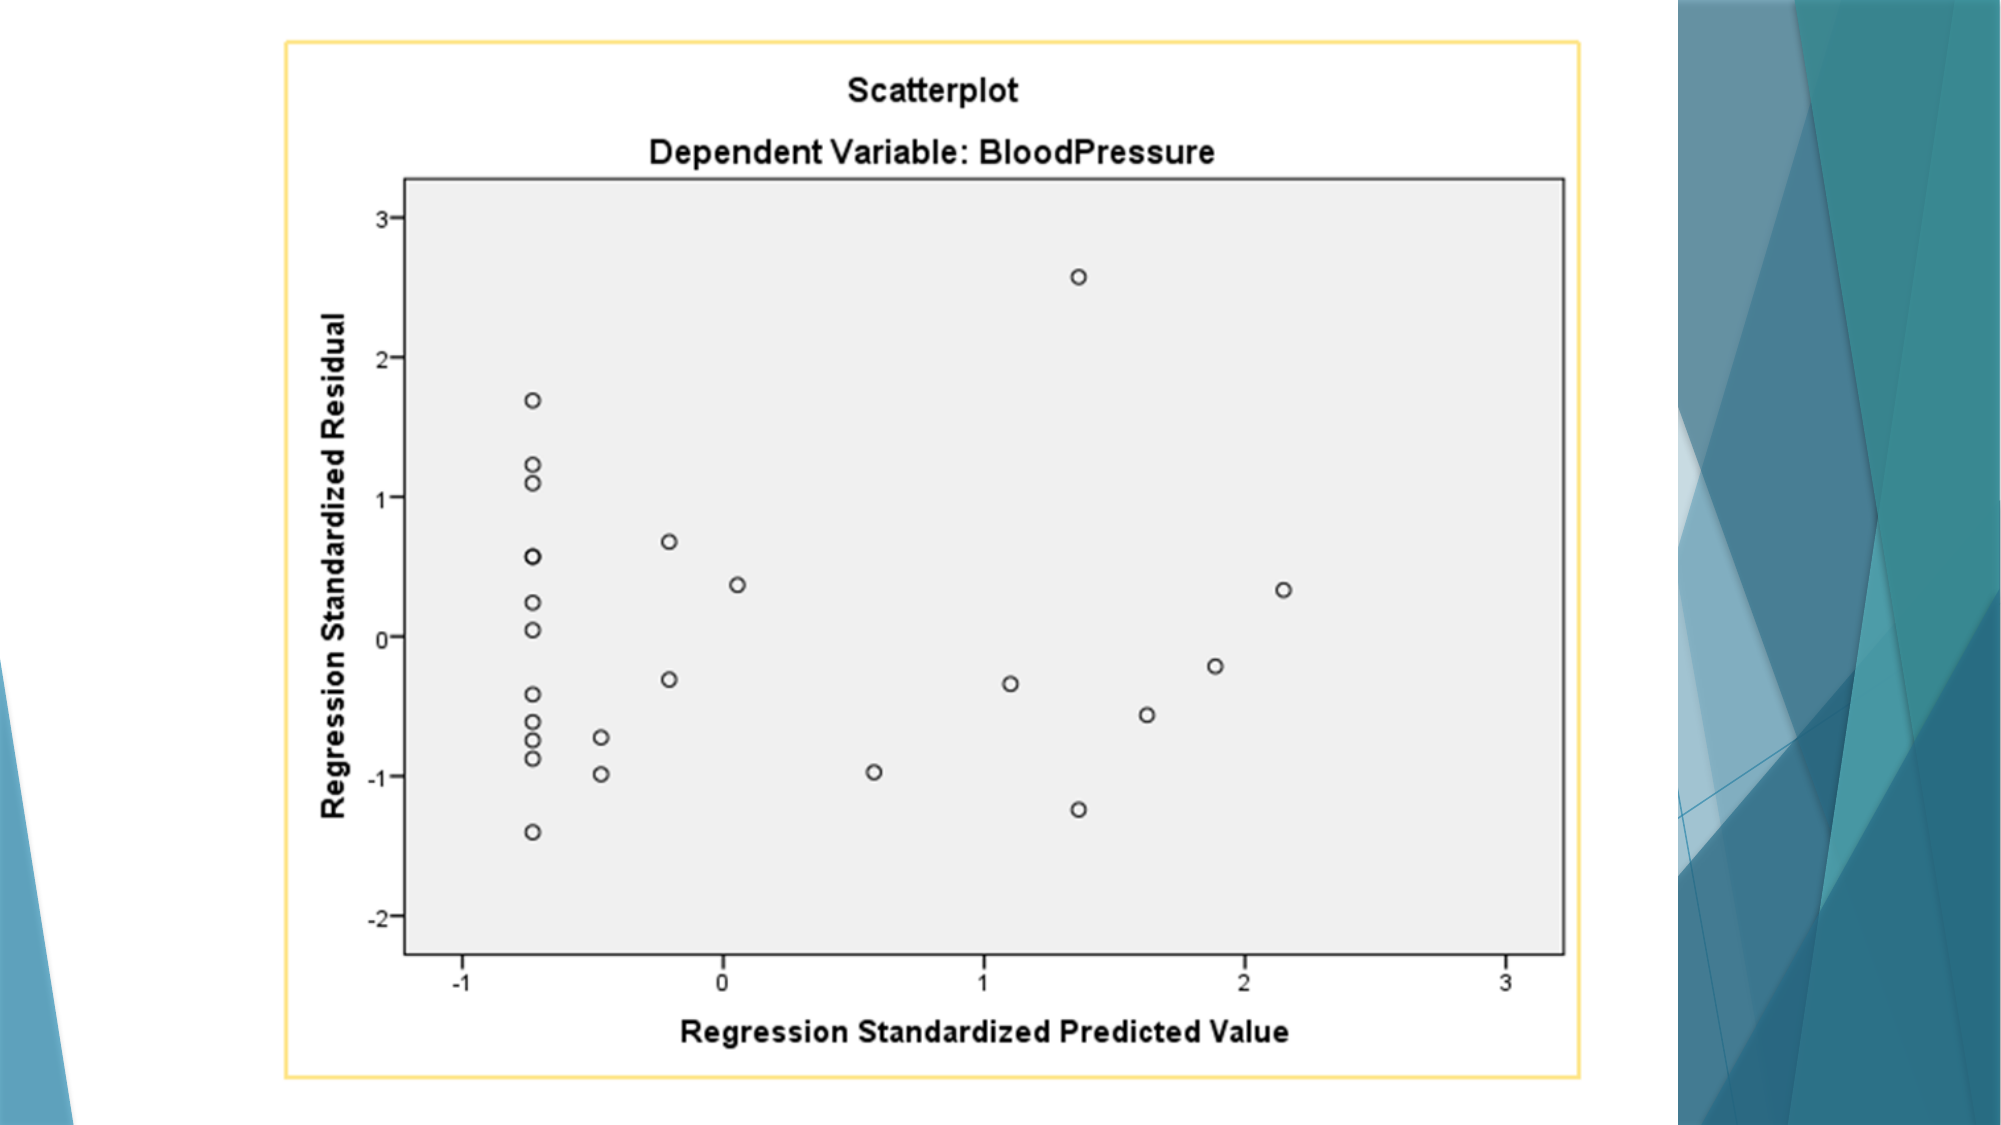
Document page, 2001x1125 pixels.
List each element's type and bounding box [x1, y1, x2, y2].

picture [244, 0, 1678, 1125]
